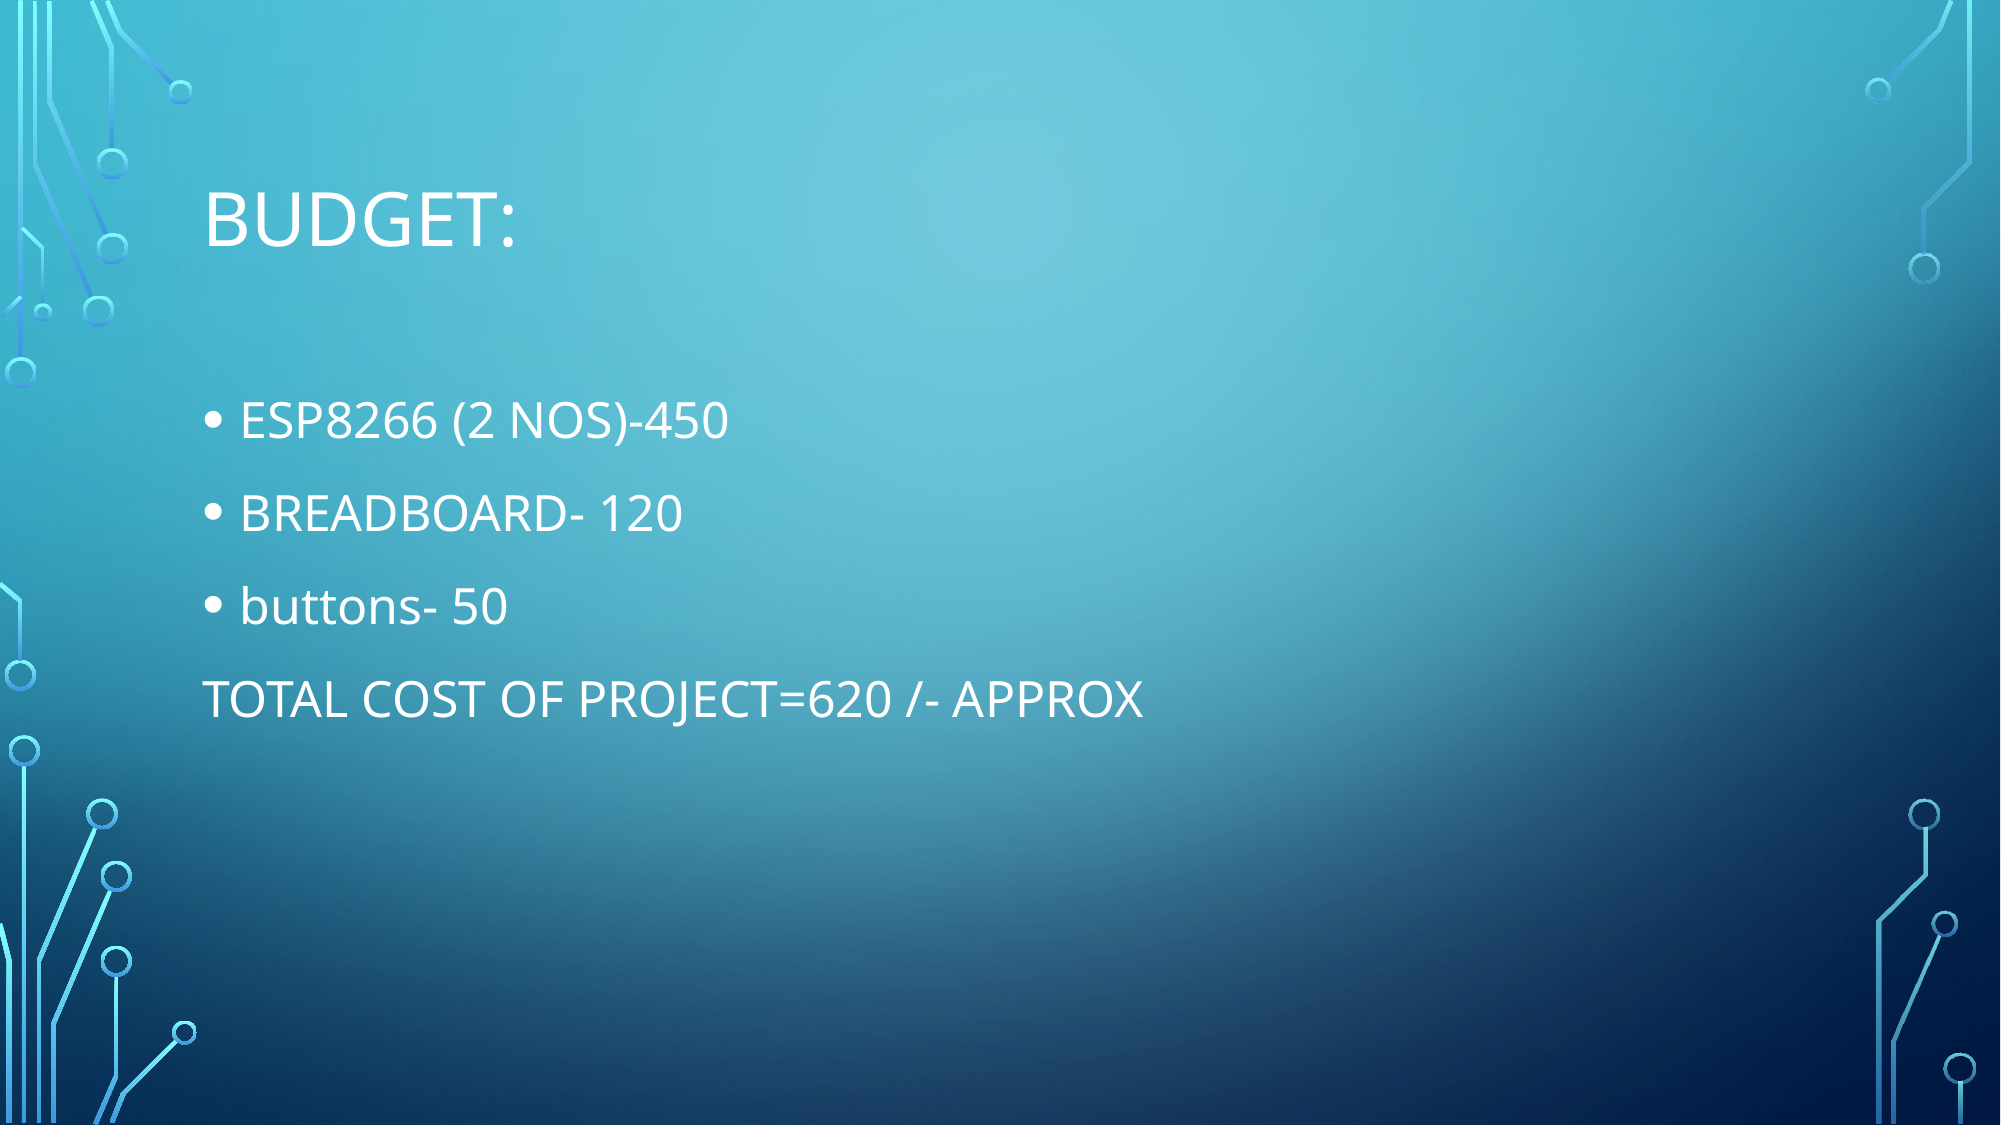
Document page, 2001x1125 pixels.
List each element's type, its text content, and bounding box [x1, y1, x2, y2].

title Budget: [187, 101, 1813, 344]
list ESP8266 (2 NOS)-450 BREADBOARD- 120 buttons- 50 TOTAL COST OF PROJECT=620 /- APPROX [187, 369, 1813, 950]
